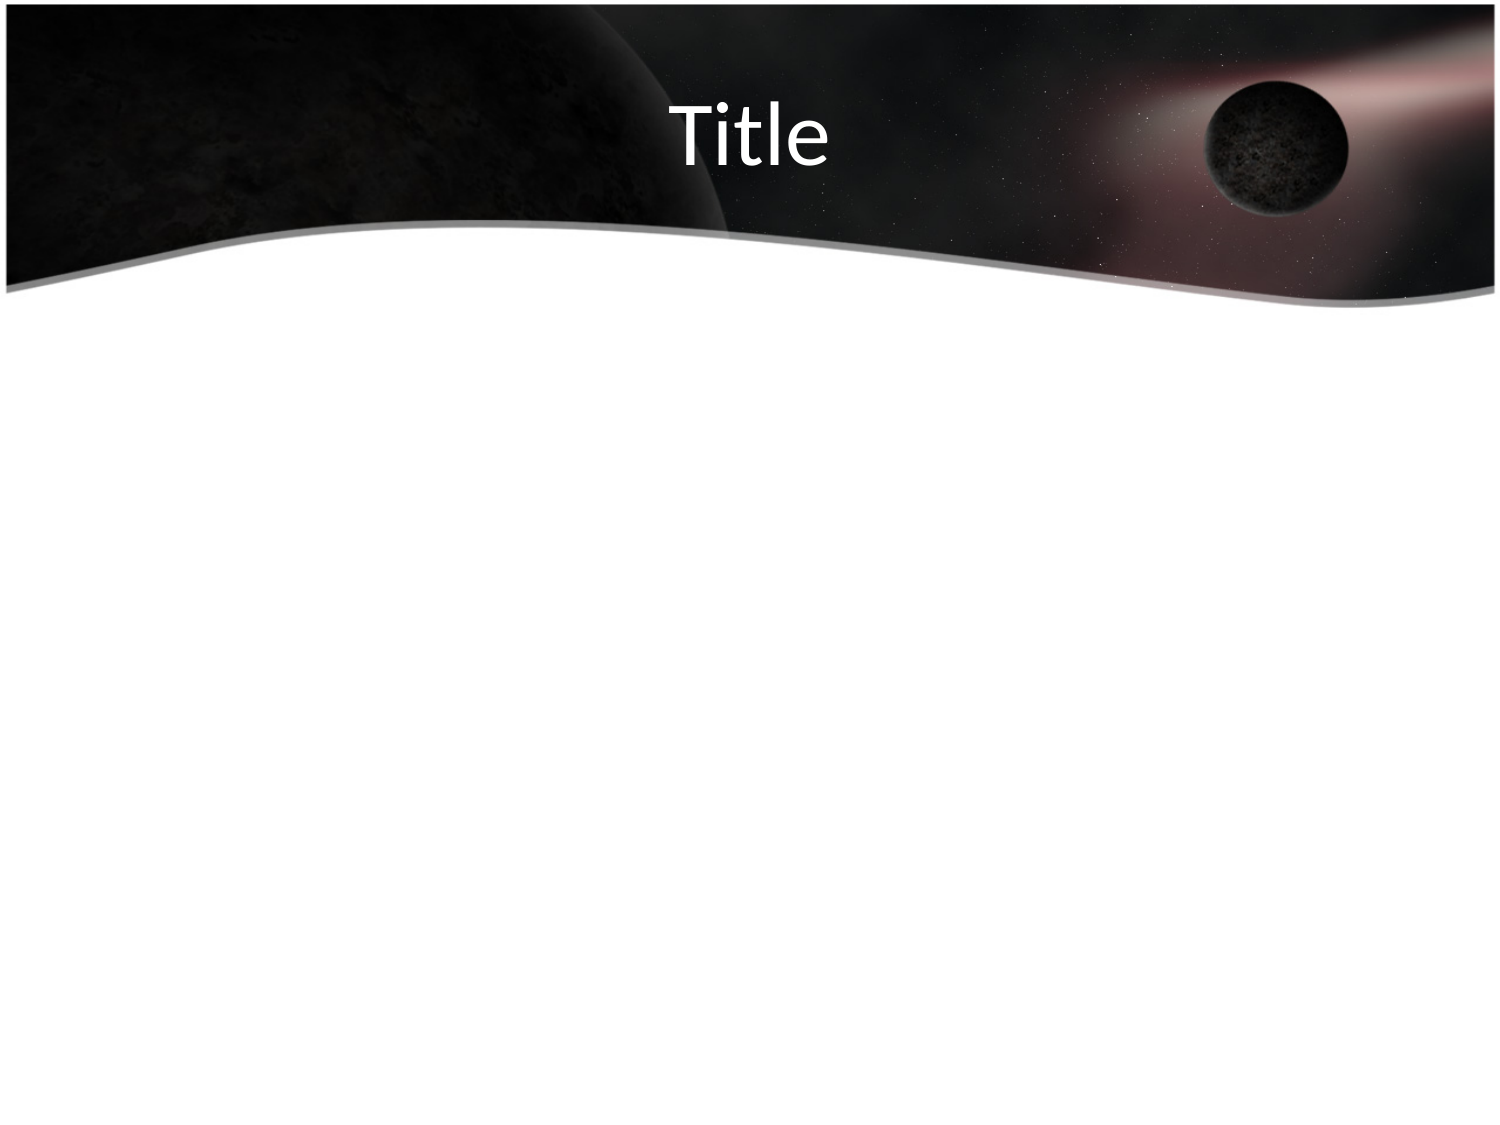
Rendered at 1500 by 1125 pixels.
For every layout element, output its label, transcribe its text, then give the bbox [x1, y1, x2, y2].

title Title [74, 34, 1426, 223]
picture [0, 0, 1500, 1125]
